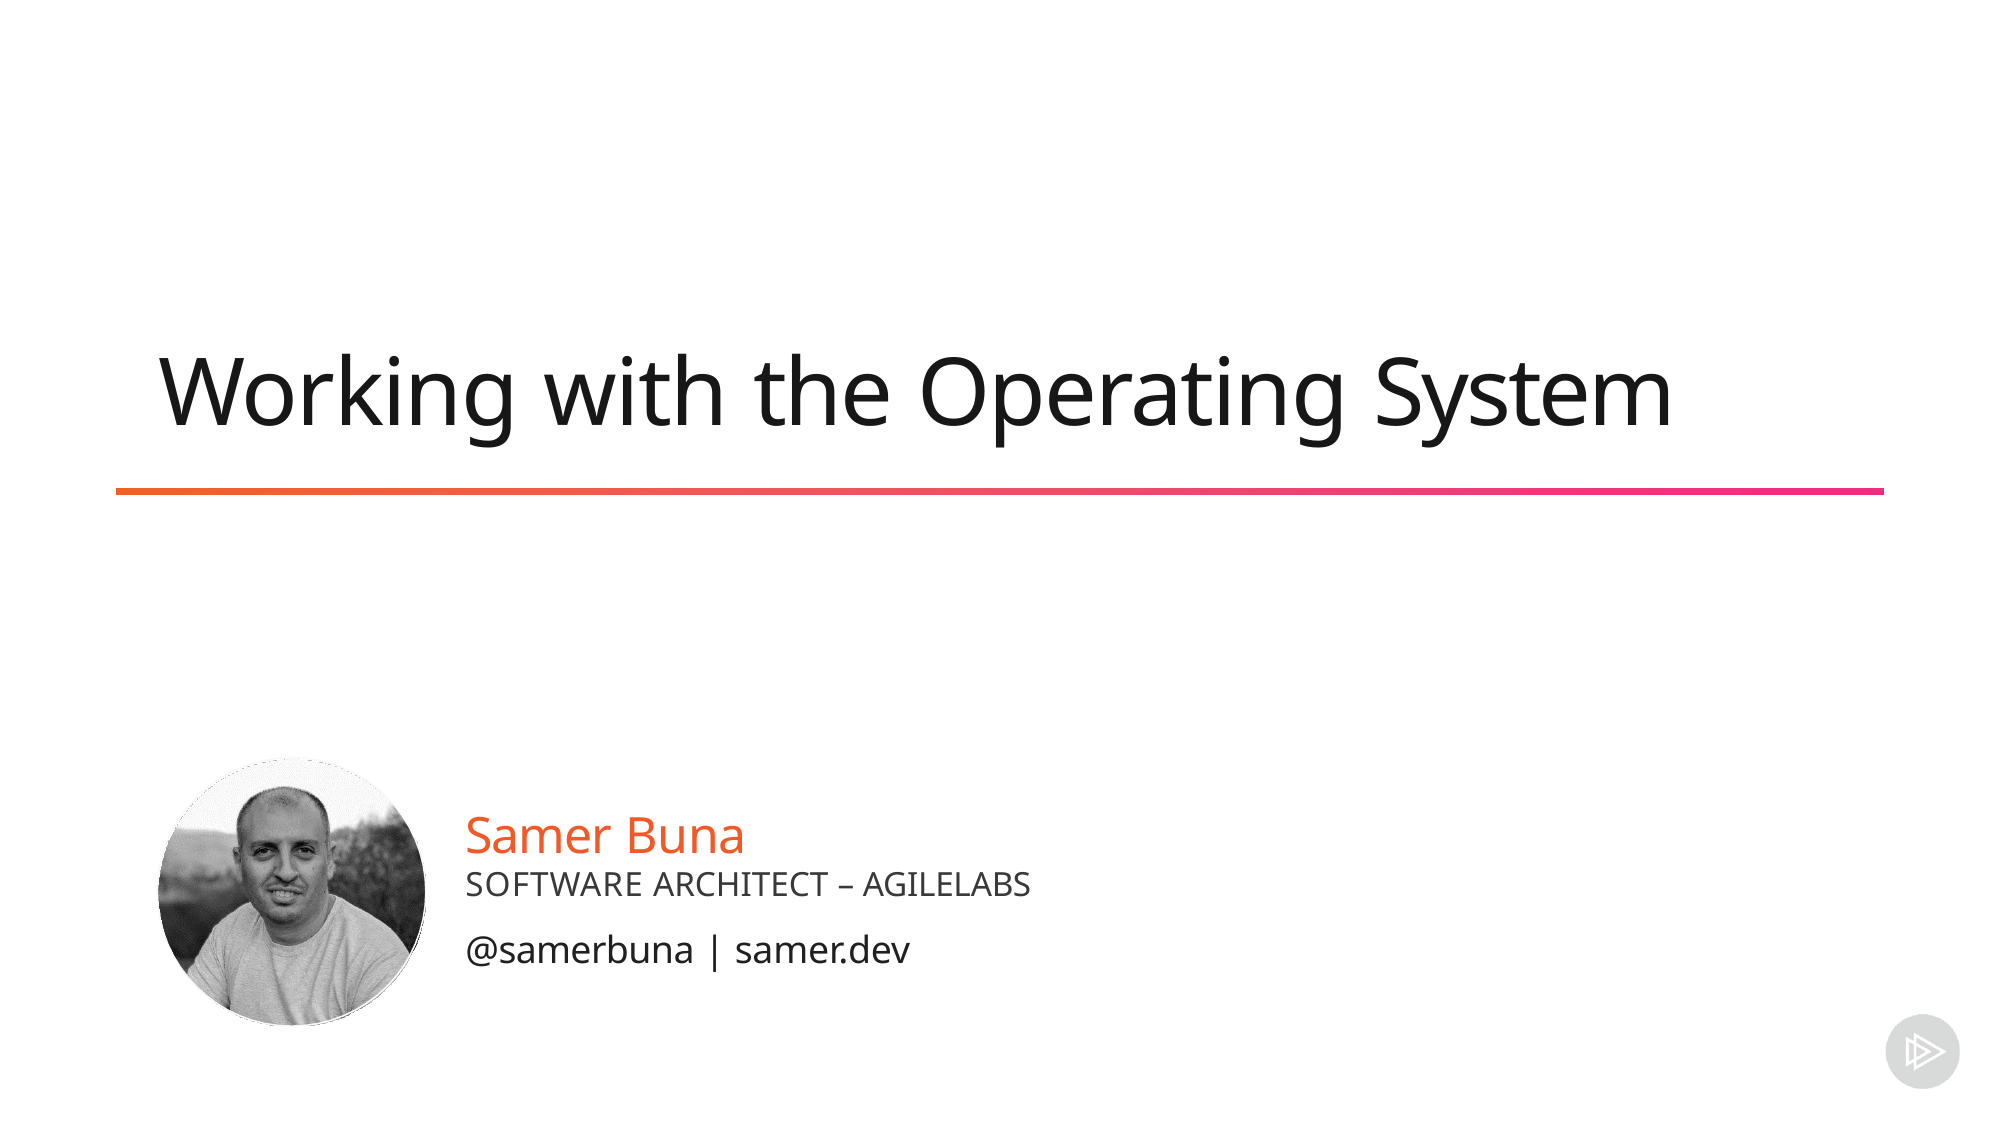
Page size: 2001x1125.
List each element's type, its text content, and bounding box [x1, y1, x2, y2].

text_box Samer Buna SOFTWARE ARCHITECT – AGILELABS @samerbuna | samer.dev [463, 802, 1111, 971]
picture [1885, 1014, 1960, 1089]
title Working with the Operating System [156, 329, 1753, 520]
picture [1753, 488, 1884, 495]
picture [116, 488, 156, 495]
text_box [156, 756, 427, 1028]
